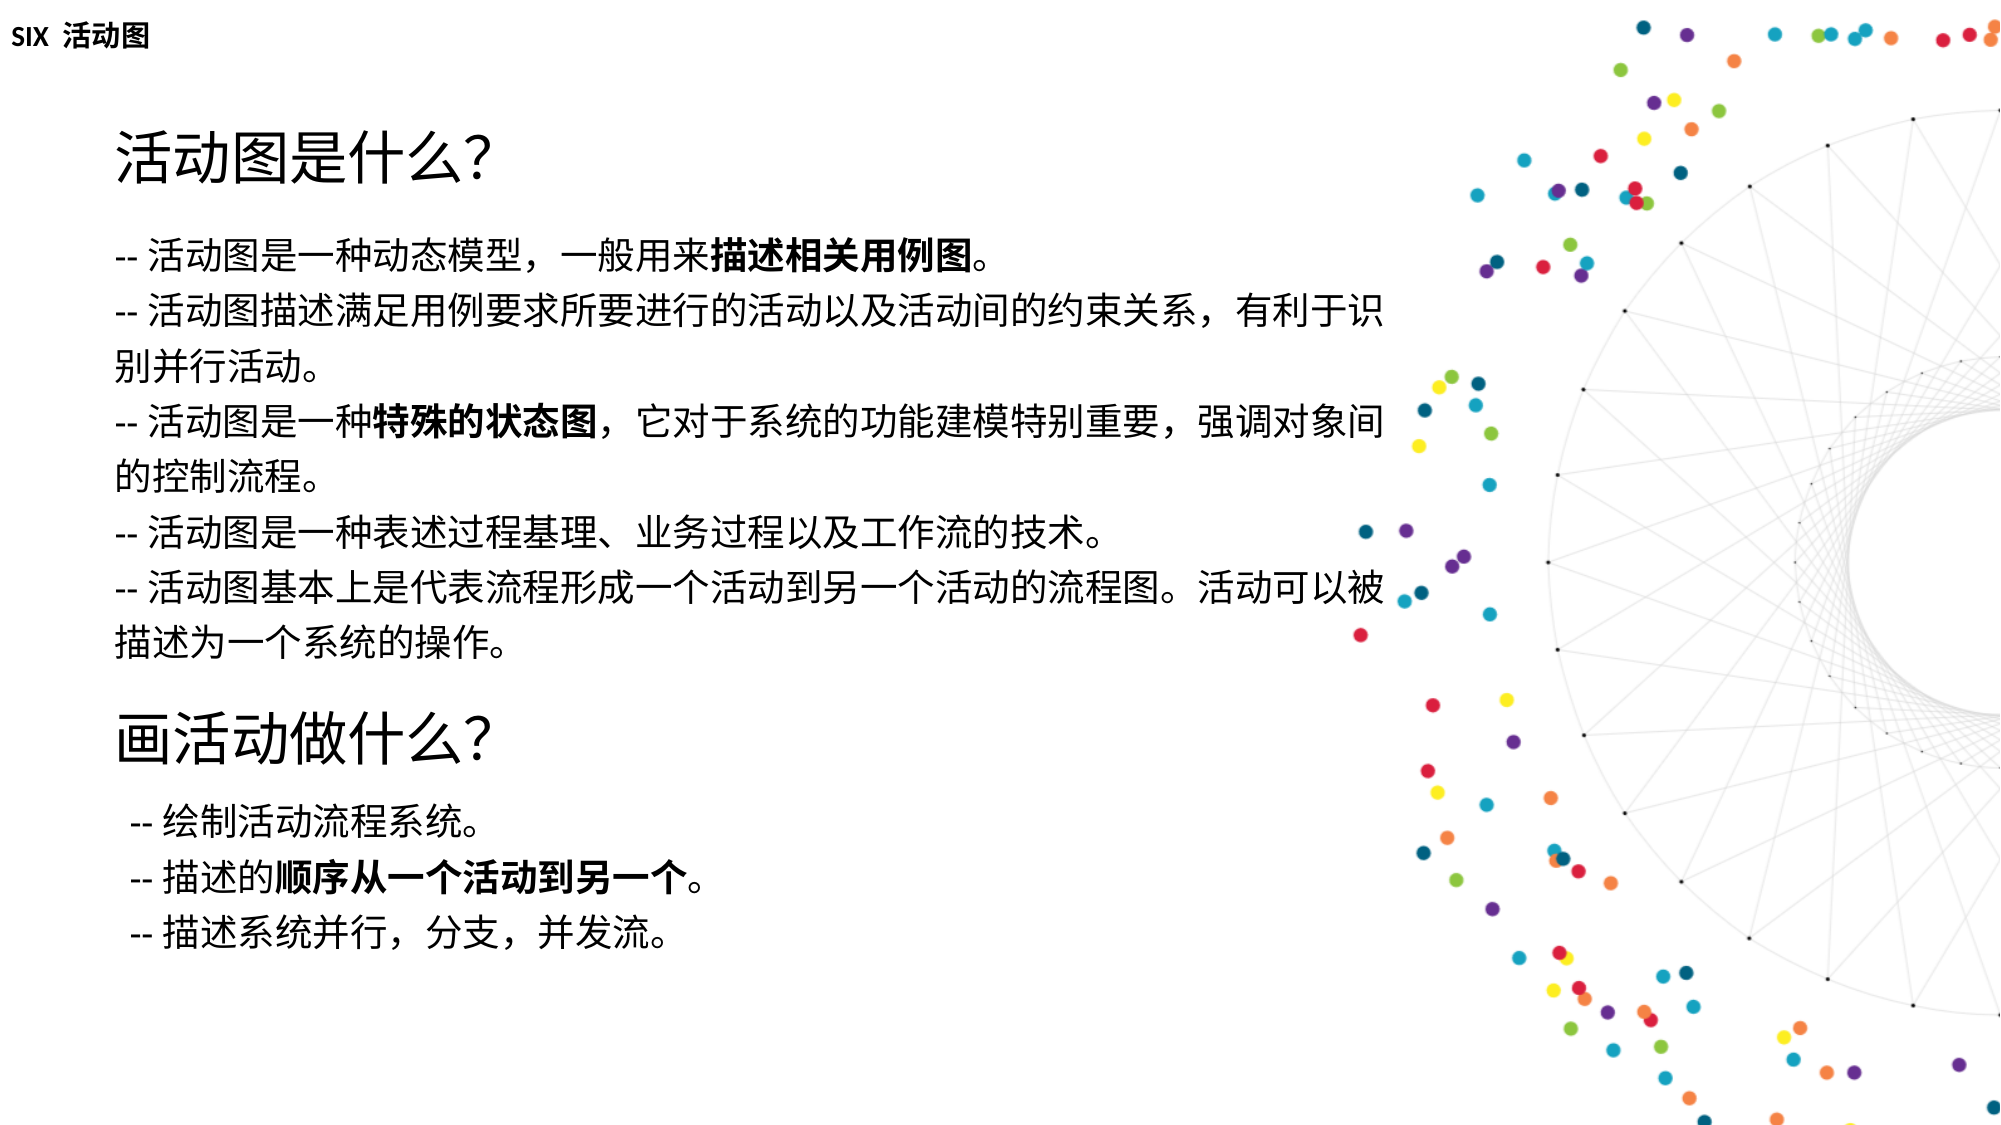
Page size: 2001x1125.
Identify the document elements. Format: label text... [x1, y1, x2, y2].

text_box SIX 活动图 [0, 9, 165, 60]
text_box 活动图是什么？ [99, 114, 557, 199]
text_box 画活动做什么？ [99, 694, 625, 780]
text_box --活动图是一种动态模型，一般用来描述相关用例图。 --活动图描述满足用例要求所要进行的活动以及活动间的约束关系，有利于识别并行活动。 --活动图是一种特殊的状态图，它对于系统的功能建模特别重要，强调对象间的控制流程。 --活动图是一种表述过程基理、业务过程以及工作流的技术。 --活动图基本上是代表流程形成一个活动到另一个活动的流程图。活动可以被描述为一个系统的操作。 [99, 213, 1424, 672]
picture [1269, 0, 2000, 1125]
text_box --绘制活动流程系统。 --描述的顺序从一个活动到另一个。 --描述系统并行，分支，并发流。 [114, 780, 1316, 962]
